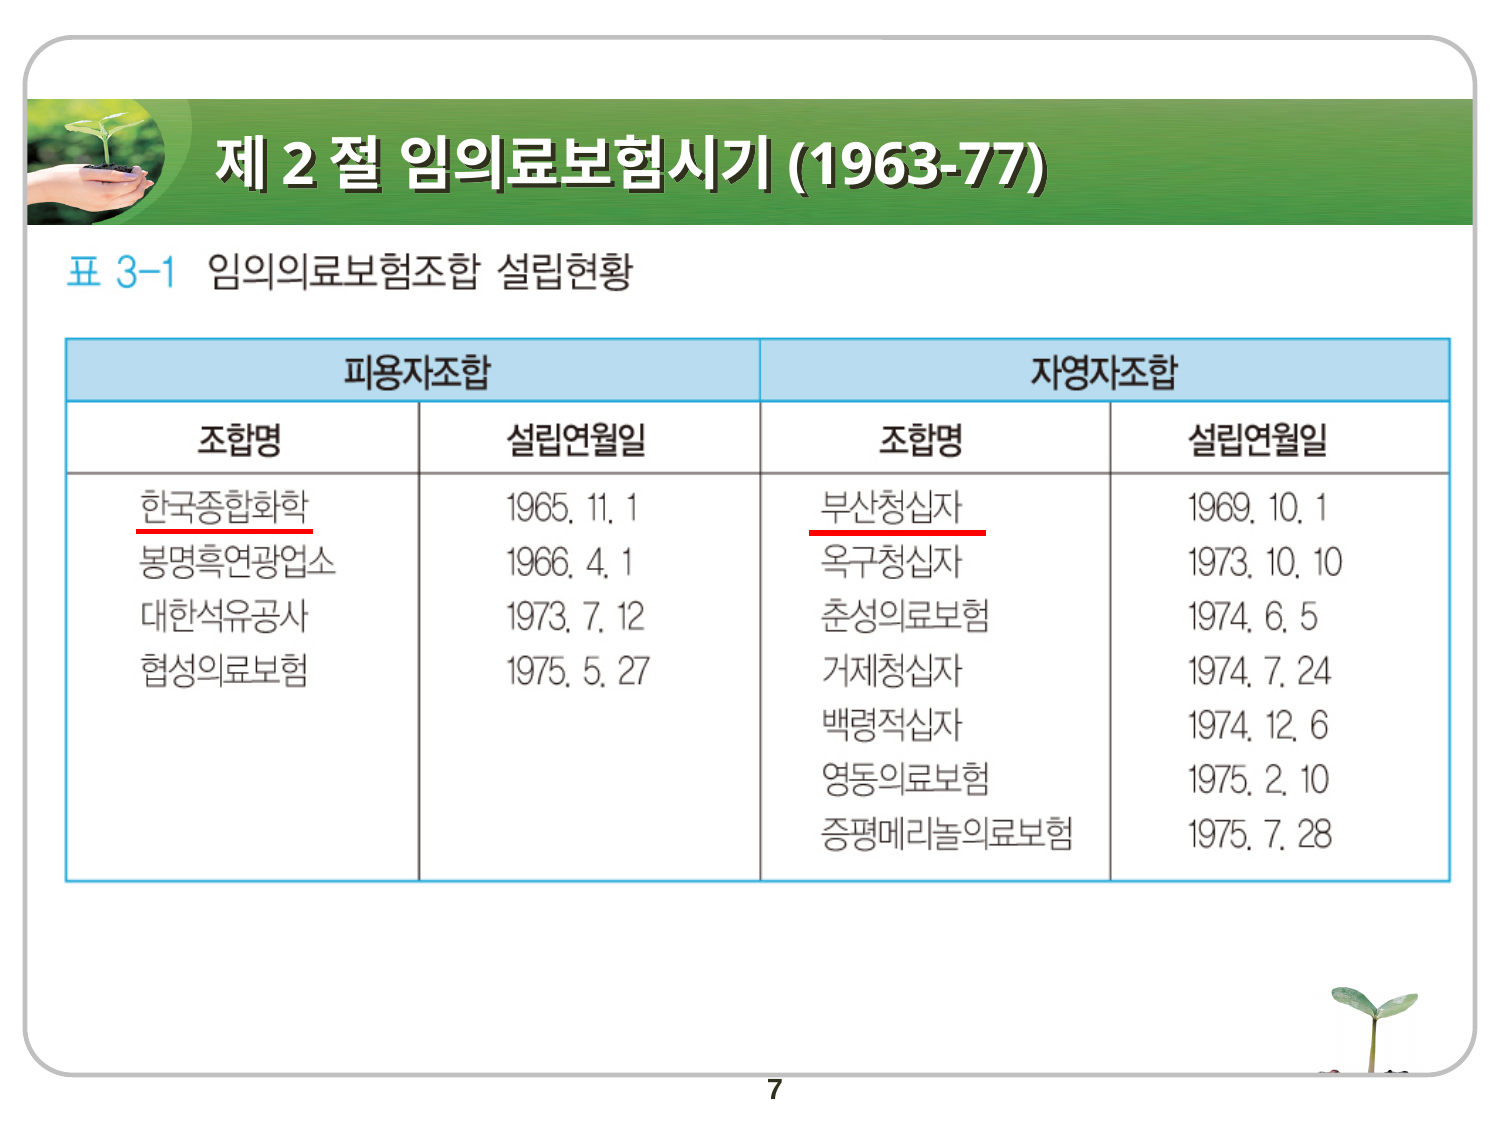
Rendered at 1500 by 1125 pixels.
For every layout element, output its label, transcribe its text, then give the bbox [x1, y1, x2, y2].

slide_number 7 [599, 1062, 951, 1103]
picture [52, 245, 1465, 894]
title 제2절 임의료보험시기(1963-77) [198, 116, 1400, 205]
picture [1312, 987, 1425, 1072]
picture [28, 99, 1472, 225]
